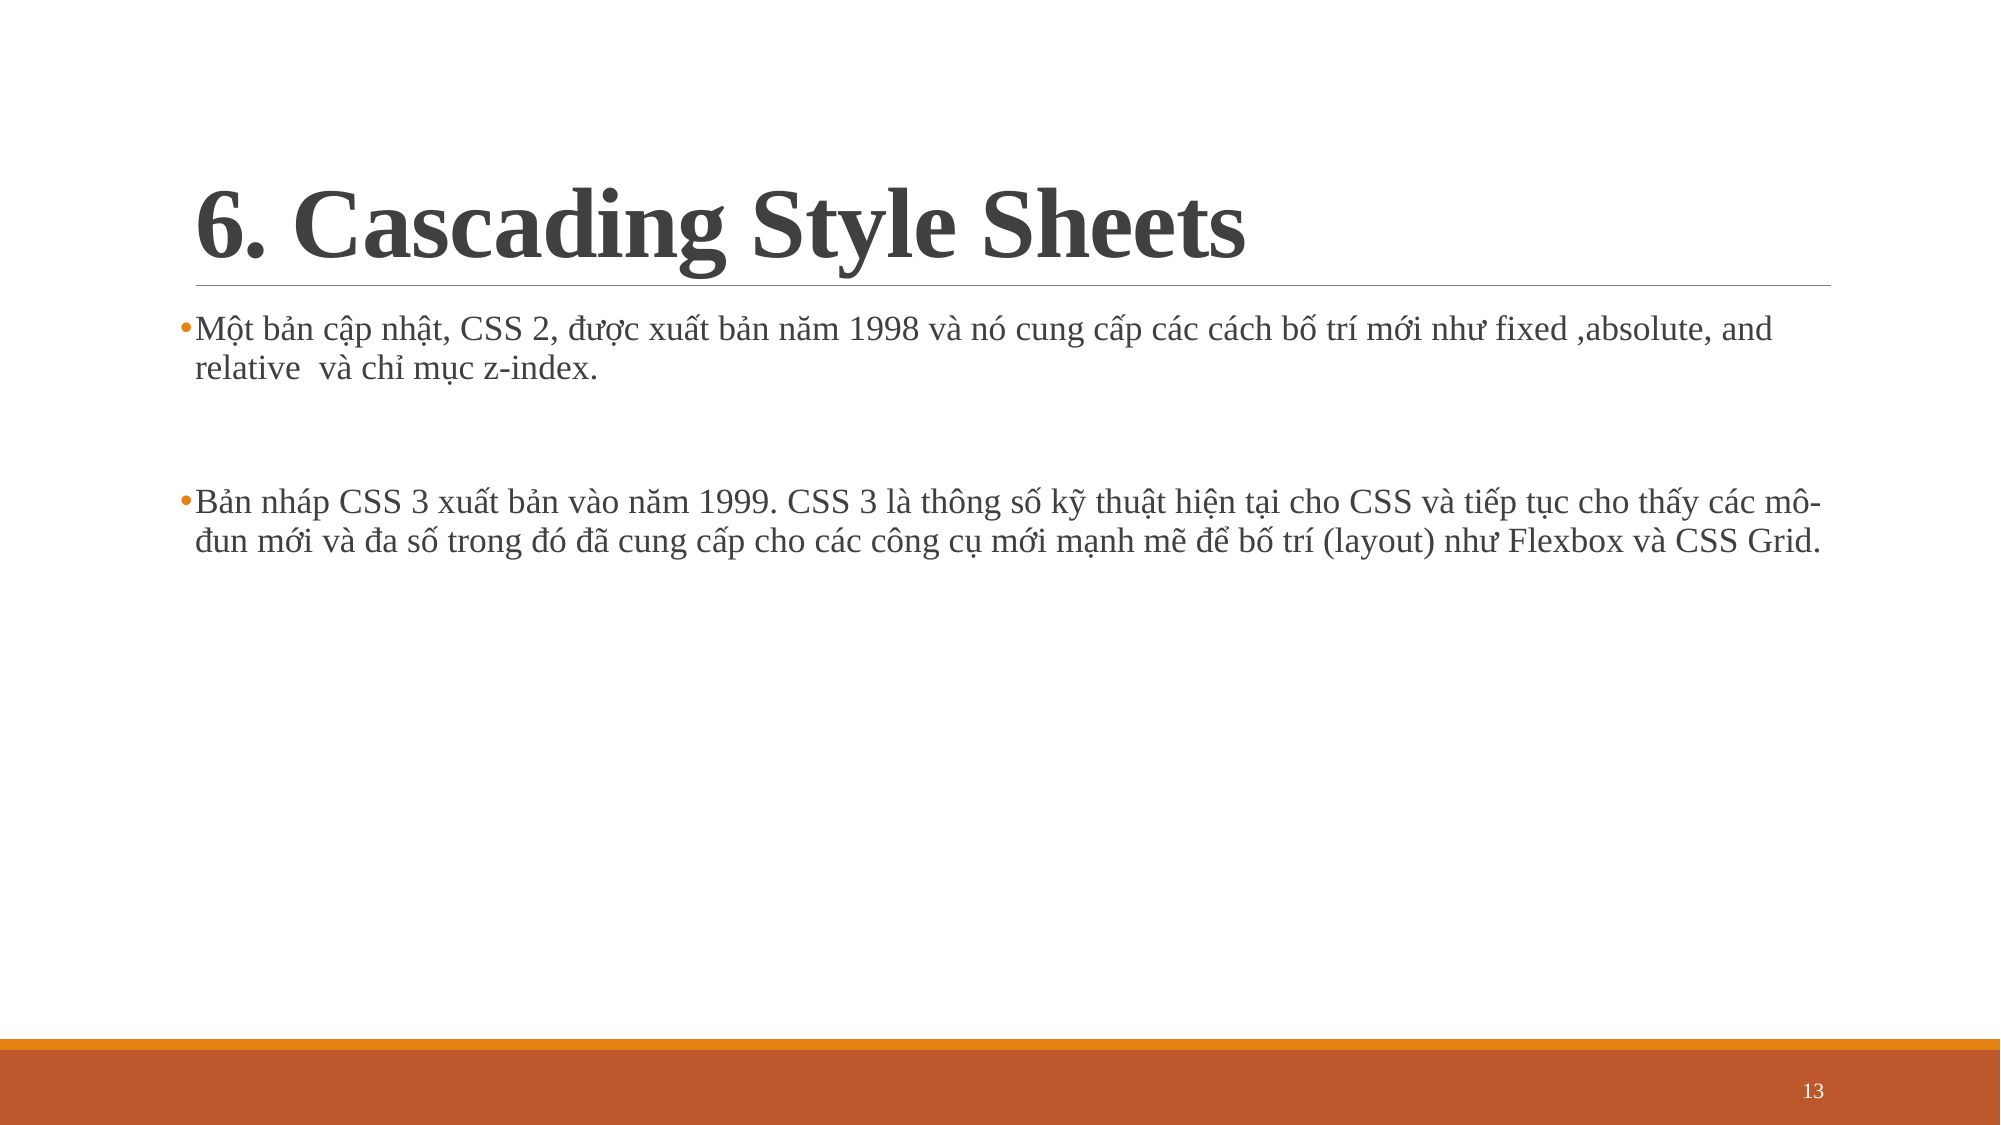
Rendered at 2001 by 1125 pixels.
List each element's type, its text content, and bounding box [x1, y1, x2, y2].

slide_number 13 [1624, 1059, 1840, 1120]
list Một bản cập nhật, CSS 2, được xuất bản năm 1998 và nó cung cấp các cách bố trí mới như fixed ,absolute, and relative và chỉ mục z-index. Bản nháp CSS 3 xuất bản vào năm 1999. CSS 3 là thông số kỹ thuật hiện tại cho CSS và tiếp tục cho thấy các mô-đun mới và đa số trong đó đã cung cấp cho các công cụ mới mạnh mẽ để bố trí (layout) như Flexbox và CSS Grid. [180, 302, 1850, 1037]
title 6. Cascading Style Sheets [180, 47, 1830, 285]
